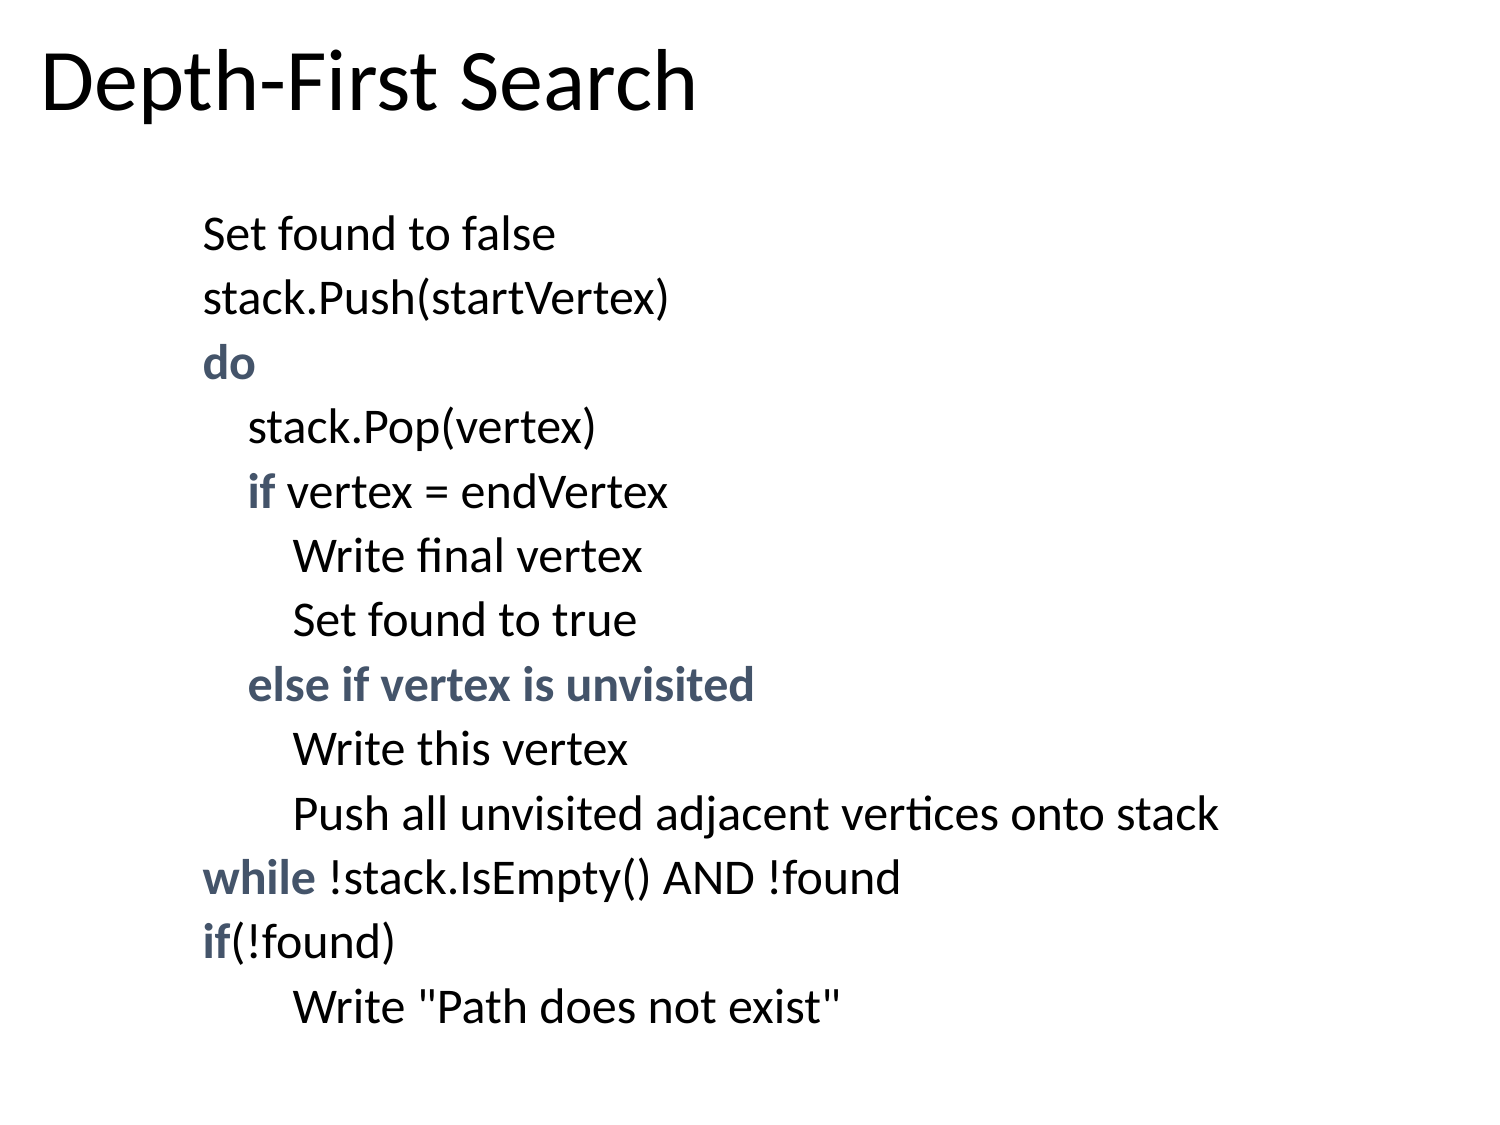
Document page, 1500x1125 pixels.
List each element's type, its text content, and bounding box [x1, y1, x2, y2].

list Set found to false stack.Push(startVertex) do stack.Pop(vertex) if vertex = endVertex Write final vertex Set found to true else if vertex is unvisited Write this vertex Push all unvisited adjacent vertices onto stack while !stack.IsEmpty() AND !found if(!found) Write "Path does not exist" [112, 200, 1350, 860]
title Depth-First Search [25, 26, 1469, 138]
